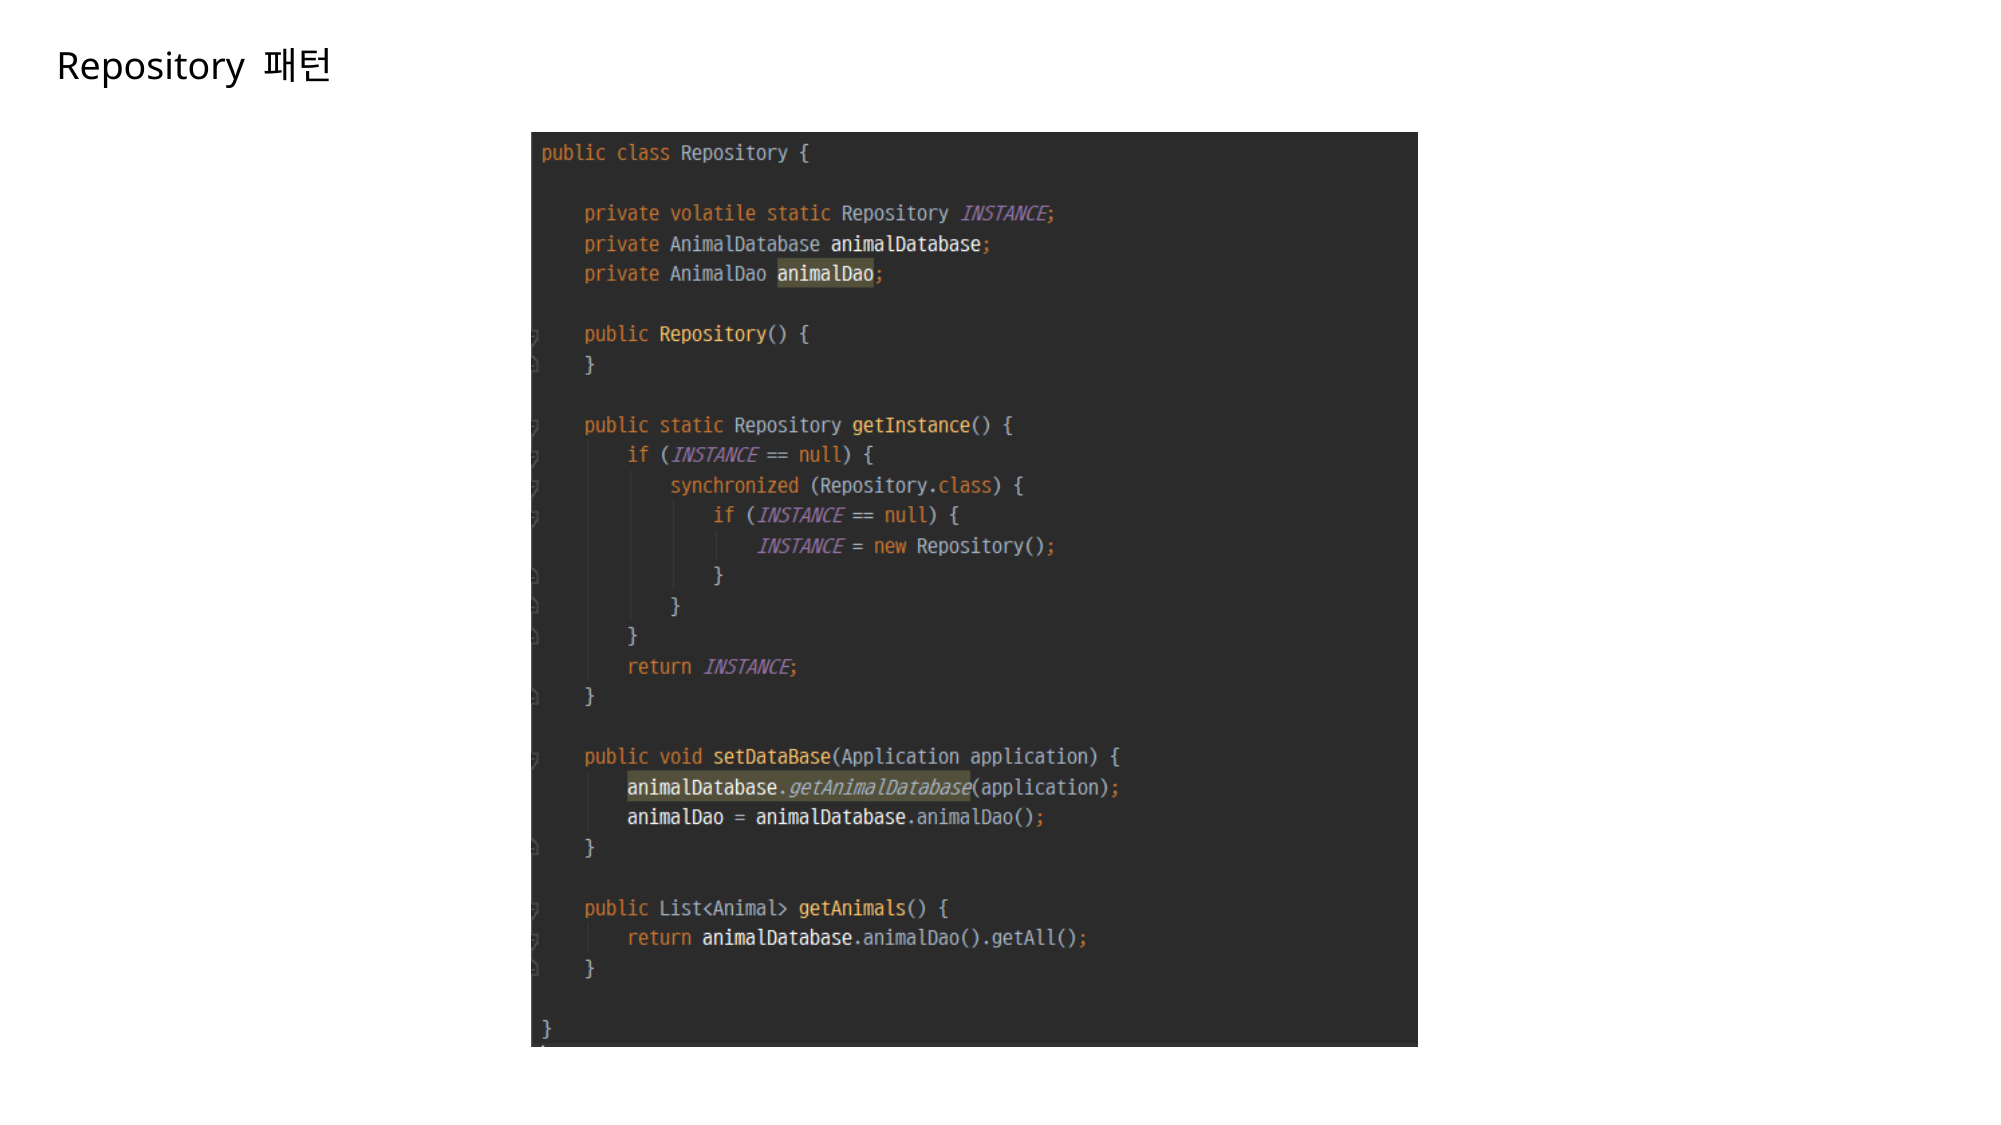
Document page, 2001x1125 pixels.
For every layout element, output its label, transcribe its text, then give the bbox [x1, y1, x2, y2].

text_box Repository 패턴 [41, 34, 928, 95]
picture [531, 132, 1418, 1047]
